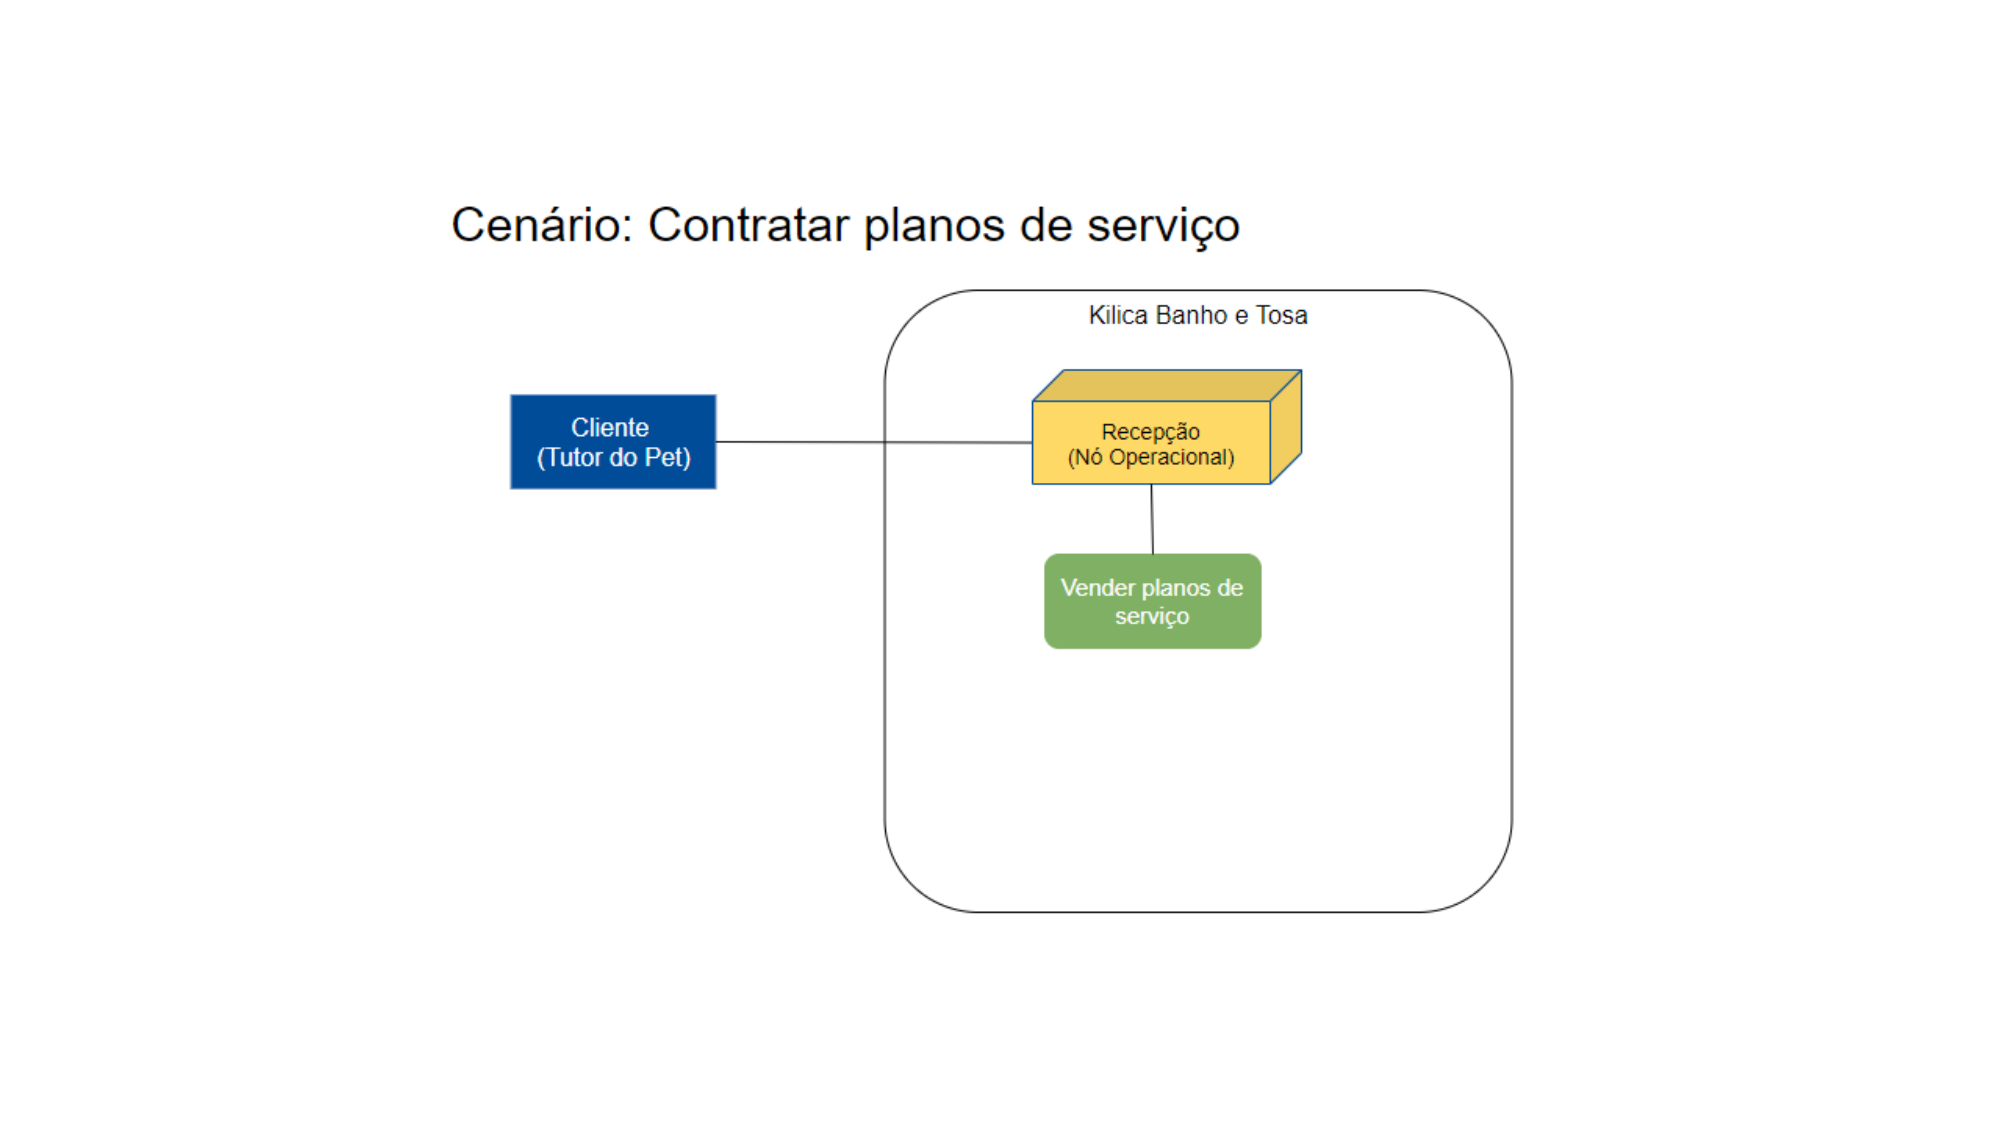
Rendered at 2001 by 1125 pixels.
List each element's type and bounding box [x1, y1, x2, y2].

picture [419, 196, 1581, 929]
